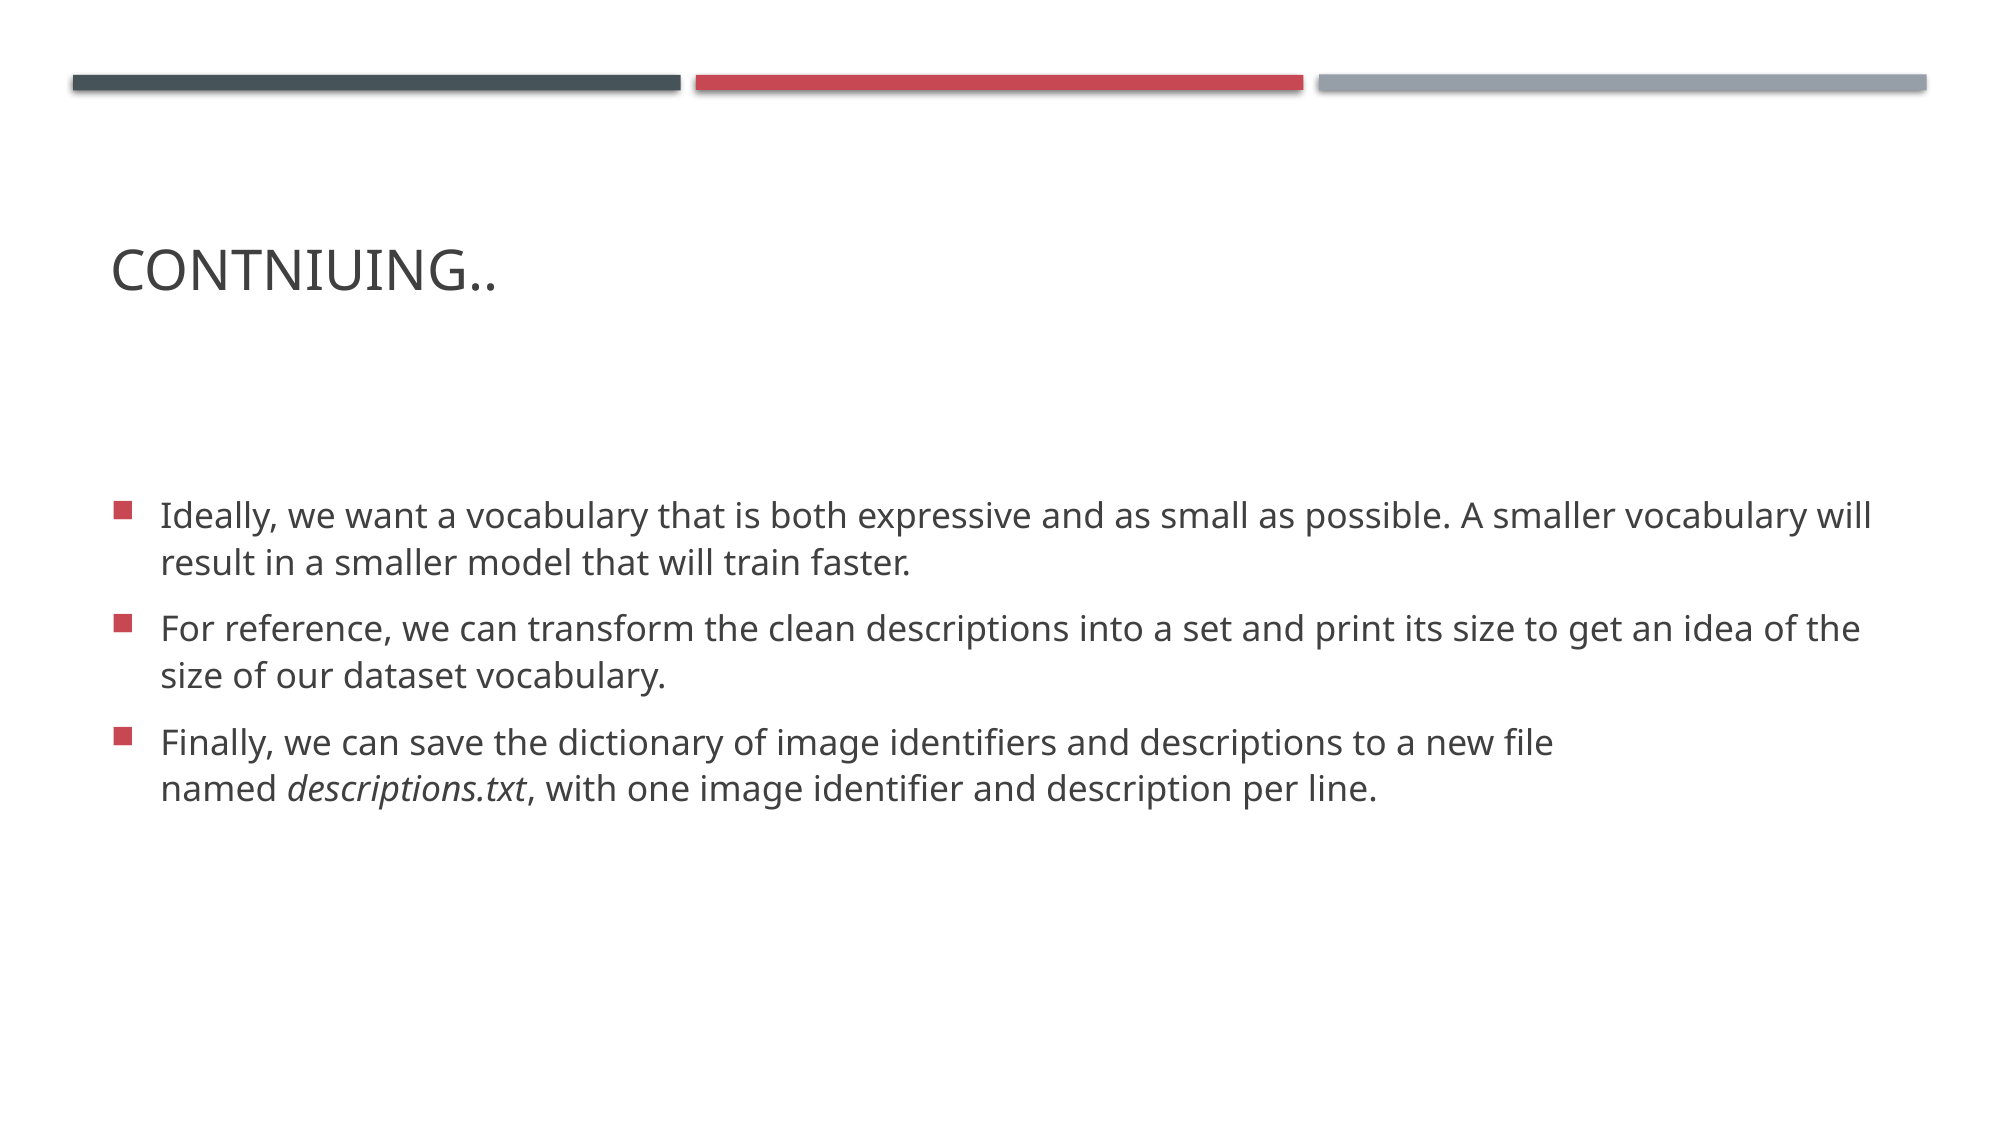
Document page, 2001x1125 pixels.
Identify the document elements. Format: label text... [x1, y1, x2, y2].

list Ideally, we want a vocabulary that is both expressive and as small as possible. A smaller vocabulary will result in a smaller model that will train faster. For reference, we can transform the clean descriptions into a set and print its size to get an idea of the size of our dataset vocabulary. Finally, we can save the dictionary of image identifiers and descriptions to a new file named descriptions.txt, with one image identifier and description per line. [95, 383, 1905, 981]
title Contniuing.. [95, 115, 1905, 311]
